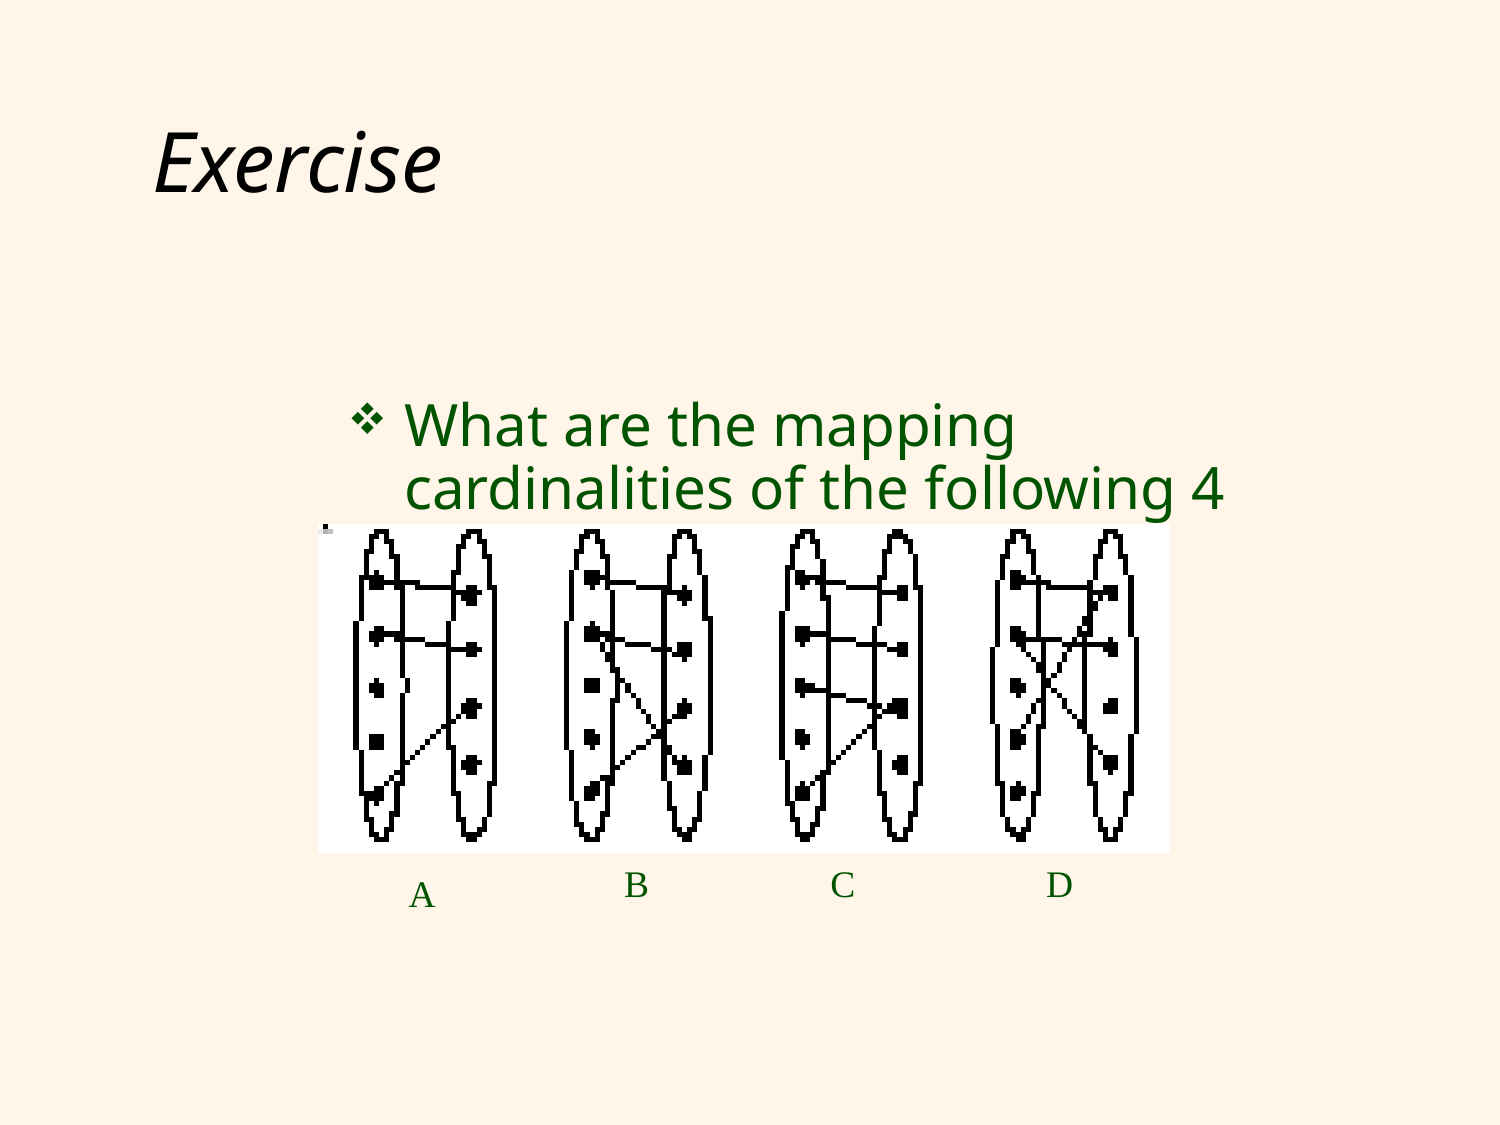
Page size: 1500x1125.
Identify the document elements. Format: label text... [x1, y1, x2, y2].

list What are the mapping cardinalities of the following 4 relationships? [333, 388, 1290, 511]
text_box C [815, 862, 910, 913]
picture [318, 524, 1171, 854]
text_box A [393, 862, 488, 923]
title Exercise [137, 68, 1413, 250]
text_box D [1031, 862, 1125, 913]
text_box B [609, 862, 704, 913]
